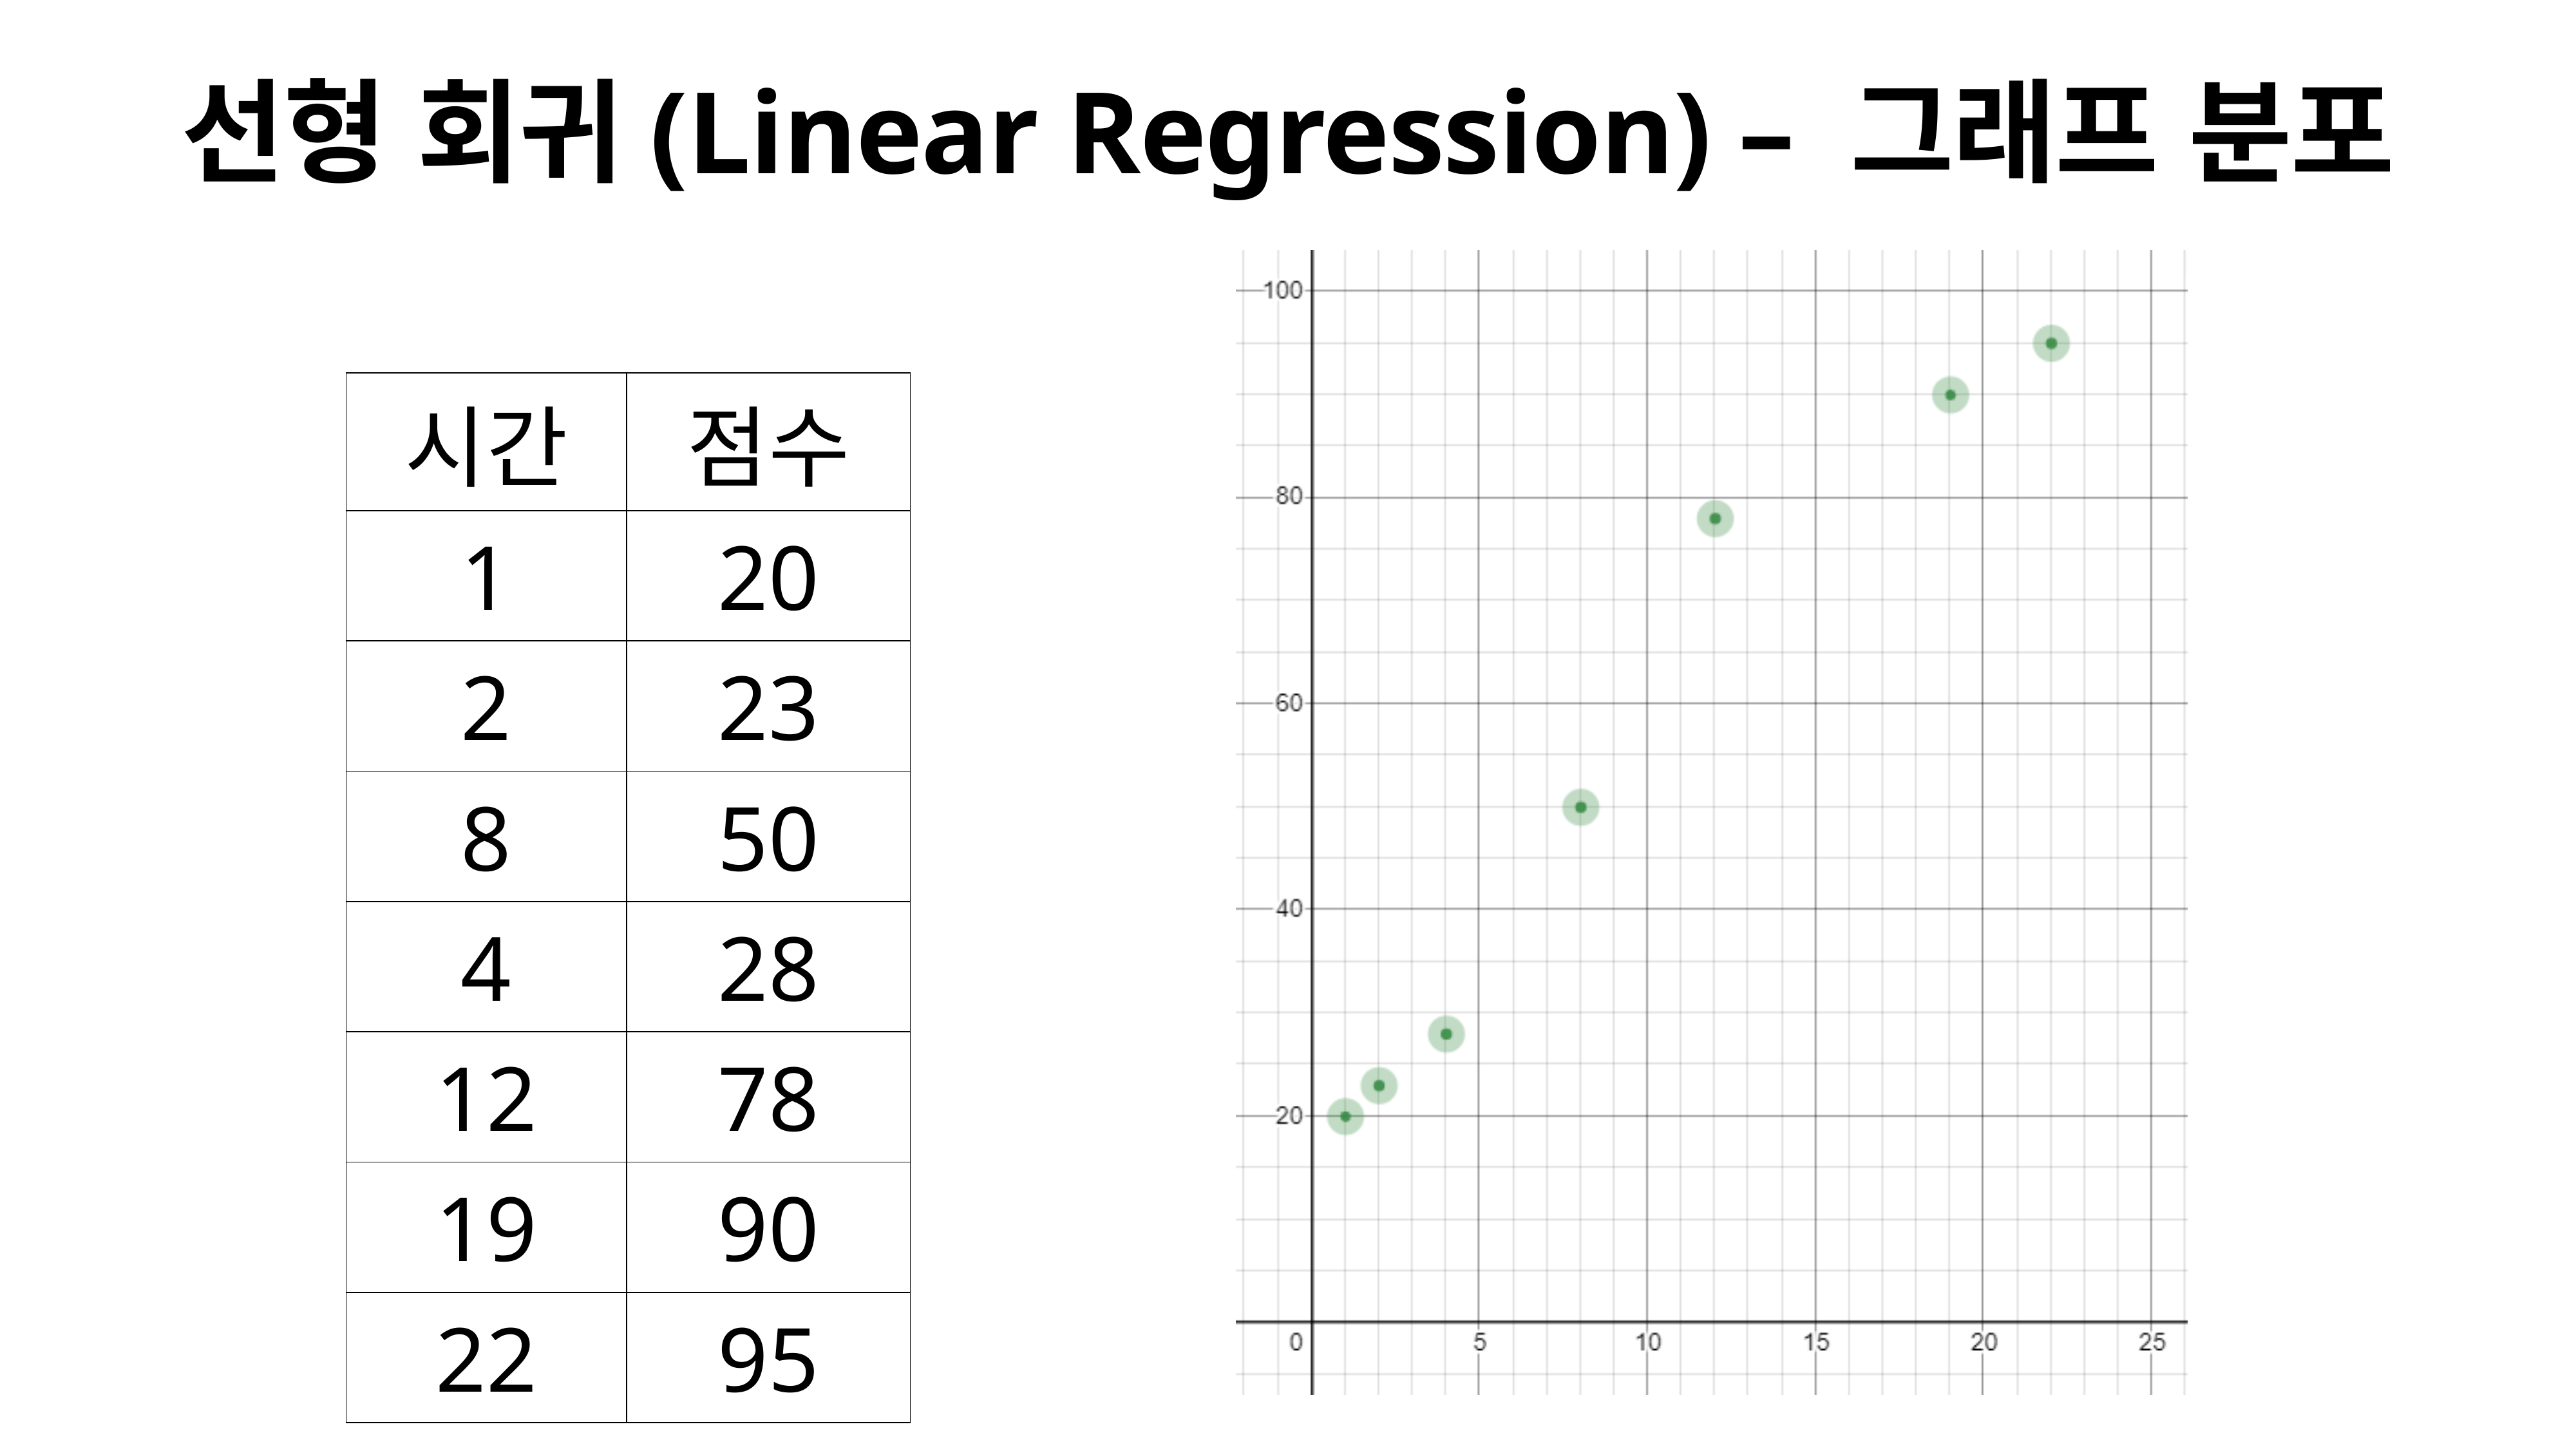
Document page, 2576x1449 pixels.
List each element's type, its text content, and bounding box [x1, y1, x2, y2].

table_cell 78 [627, 1032, 910, 1162]
table_cell 12 [346, 1032, 626, 1162]
table_cell 95 [627, 1293, 910, 1422]
table_cell 23 [627, 641, 910, 771]
picture [1236, 250, 2188, 1395]
table_cell 20 [627, 511, 910, 640]
table_cell 22 [346, 1293, 626, 1422]
table_header 점수 [627, 374, 910, 510]
table_cell 19 [346, 1162, 626, 1292]
table_cell 90 [627, 1162, 910, 1292]
table_cell 4 [346, 902, 626, 1031]
table_cell 28 [627, 902, 910, 1031]
table_cell 2 [346, 641, 626, 771]
table_cell 1 [346, 511, 626, 640]
table_cell 8 [346, 772, 626, 901]
title 선형 회귀(Linear Regression) – 그래프 분포 [128, 81, 2448, 265]
table_header 시간 [346, 374, 626, 510]
table_cell 50 [627, 772, 910, 901]
